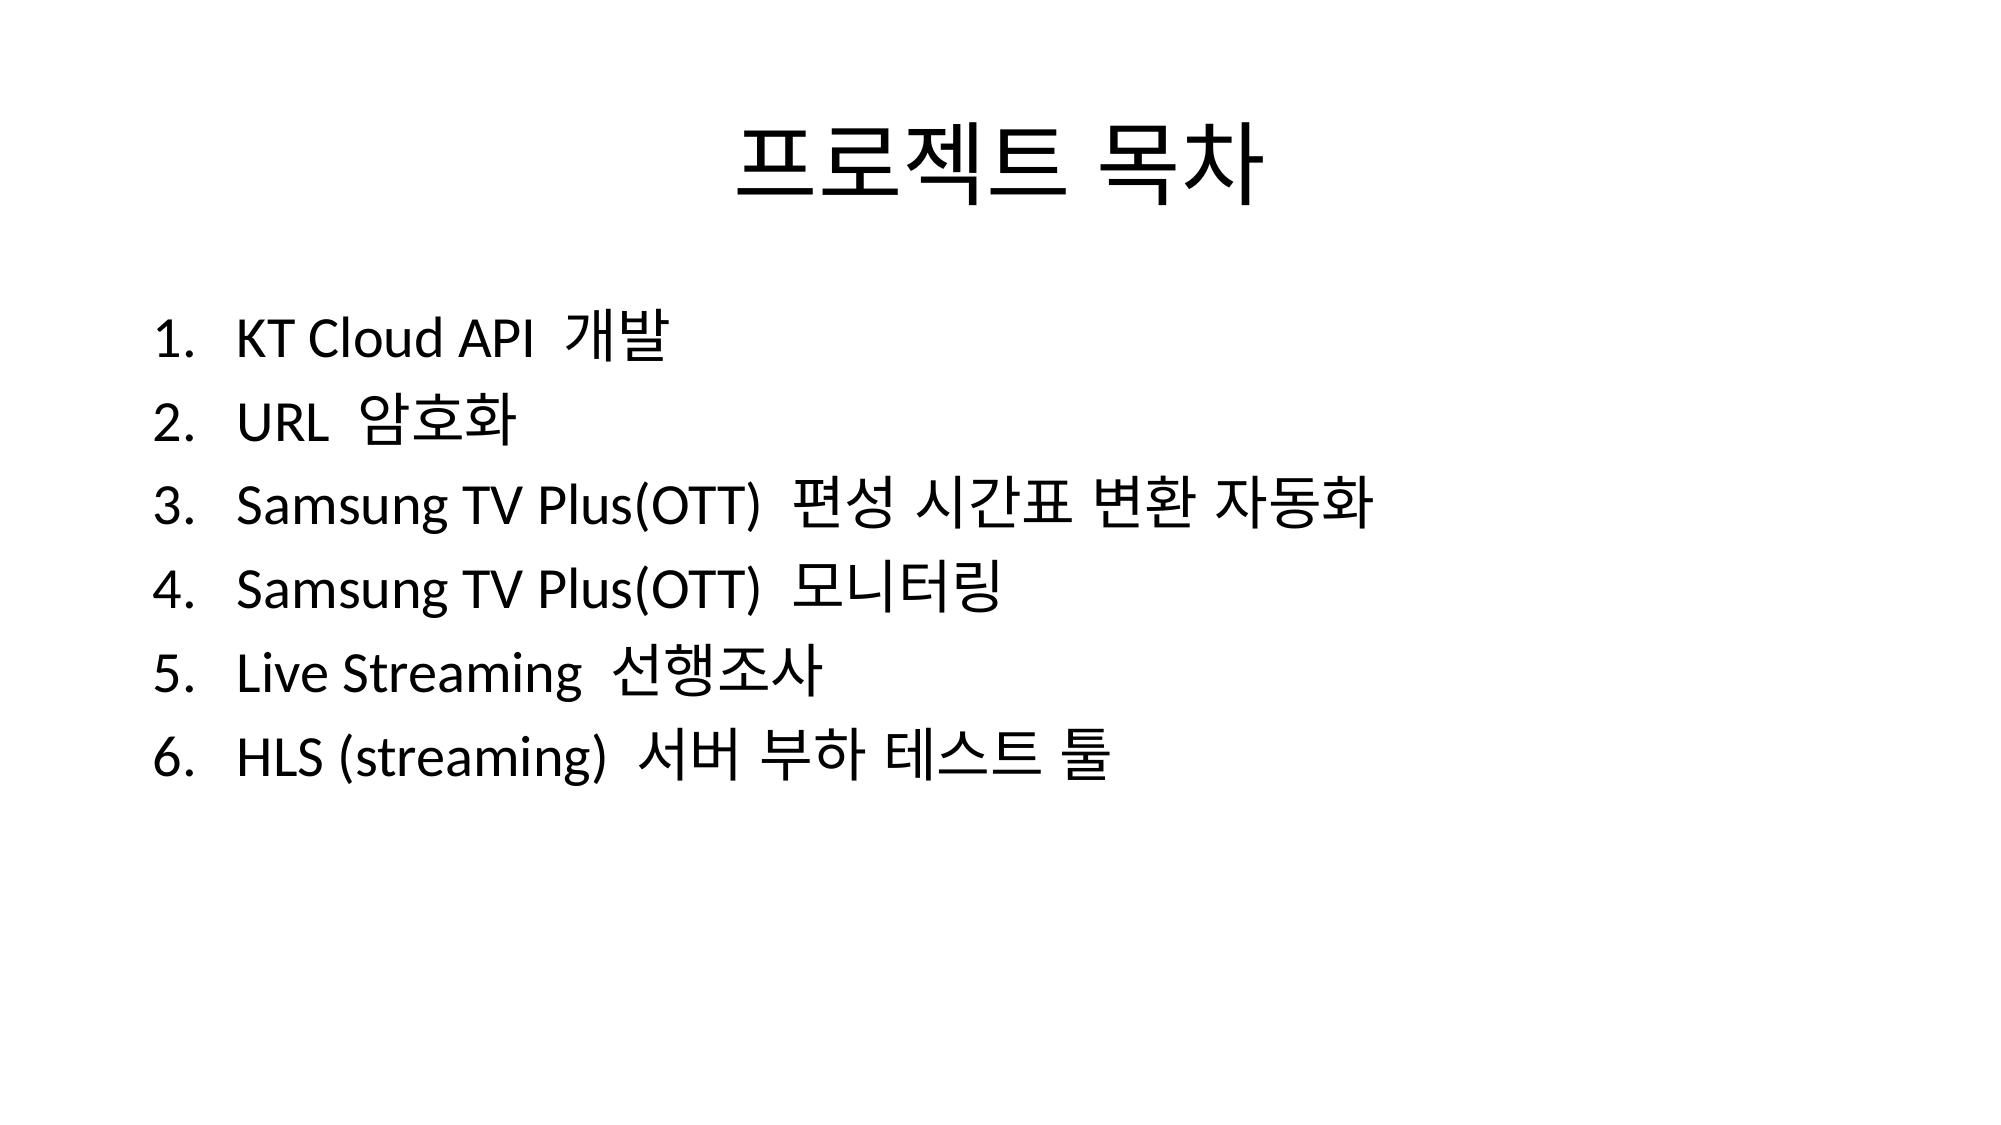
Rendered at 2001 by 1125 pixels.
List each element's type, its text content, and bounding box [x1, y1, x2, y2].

title 프로젝트 목차 [137, 59, 1863, 278]
list KT Cloud API 개발 URL 암호화 Samsung TV Plus(OTT) 편성 시간표 변환 자동화 Samsung TV Plus(OTT) 모니터링 Live Streaming 선행조사 HLS (streaming) 서버 부하 테스트 툴 [137, 299, 1863, 1014]
